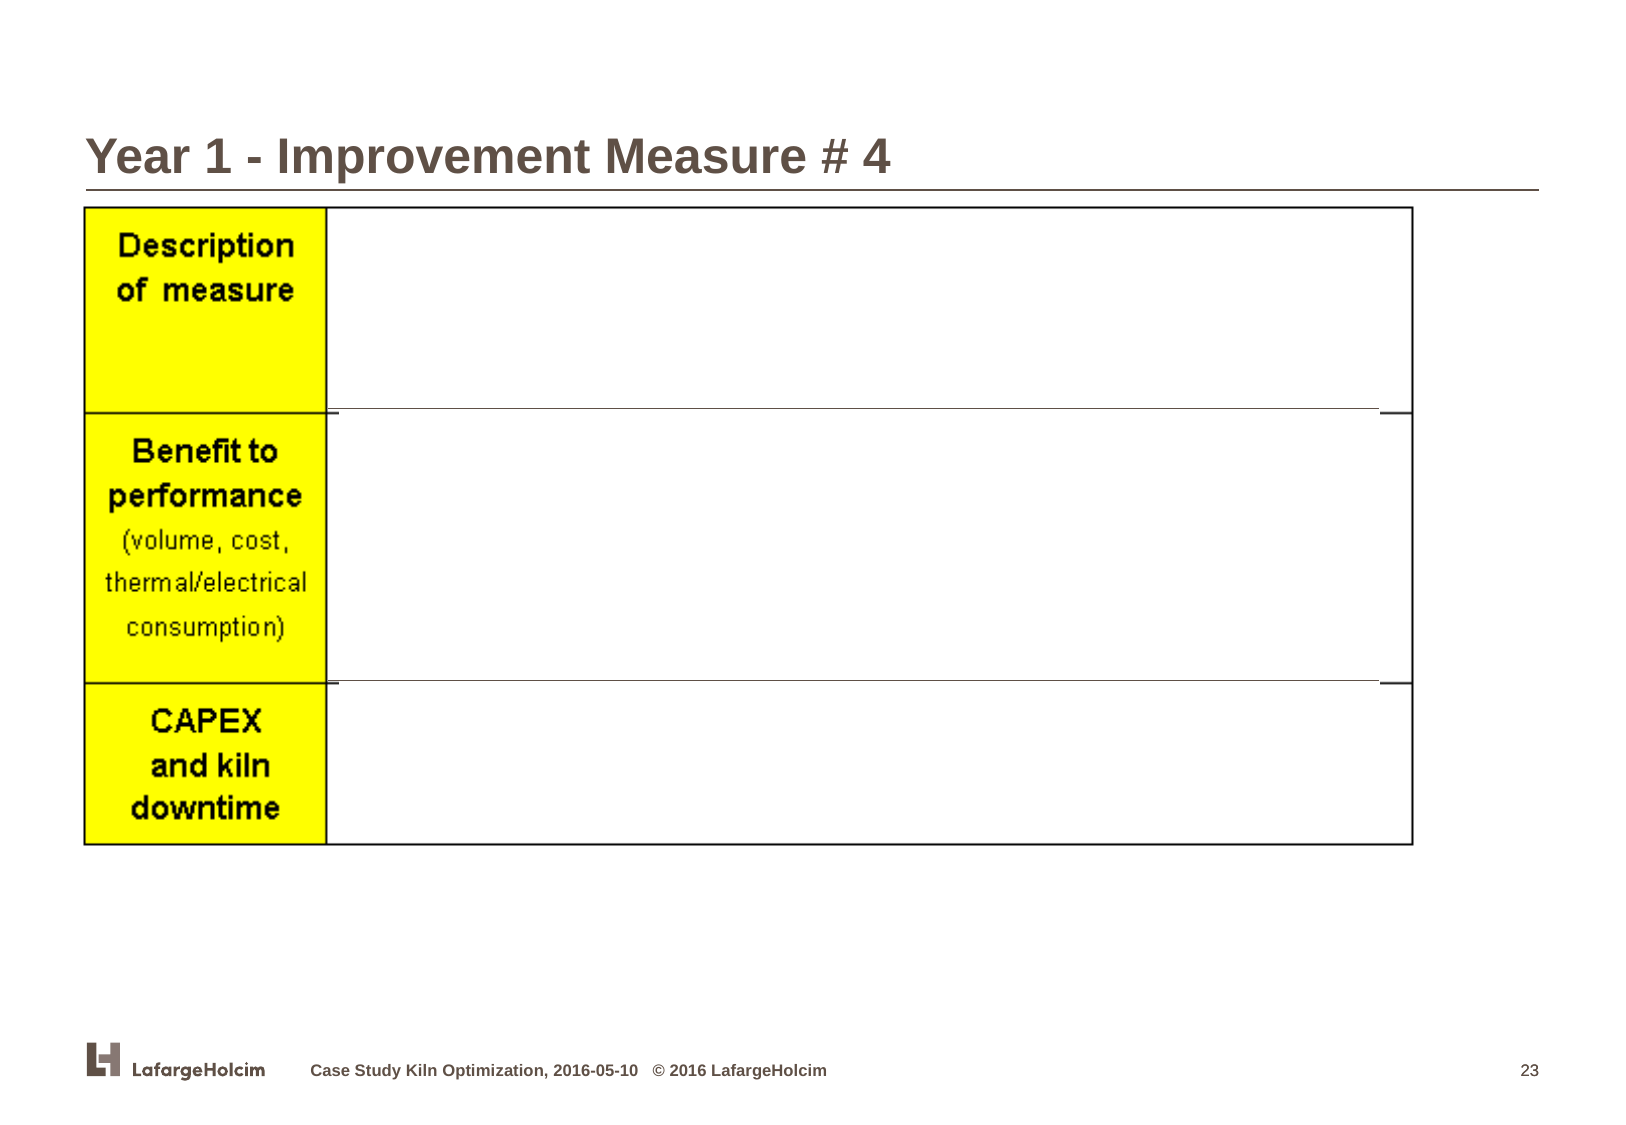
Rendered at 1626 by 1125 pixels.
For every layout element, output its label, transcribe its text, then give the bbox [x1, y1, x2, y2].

footer Case Study Kiln Optimization, 2016-05-10 © 2016 LafargeHolcim [310, 1052, 831, 1080]
picture [79, 202, 1418, 853]
text_box Year 1 - Improvement Measure # 4 [84, 56, 1525, 187]
slide_number 23 [1467, 1052, 1540, 1080]
